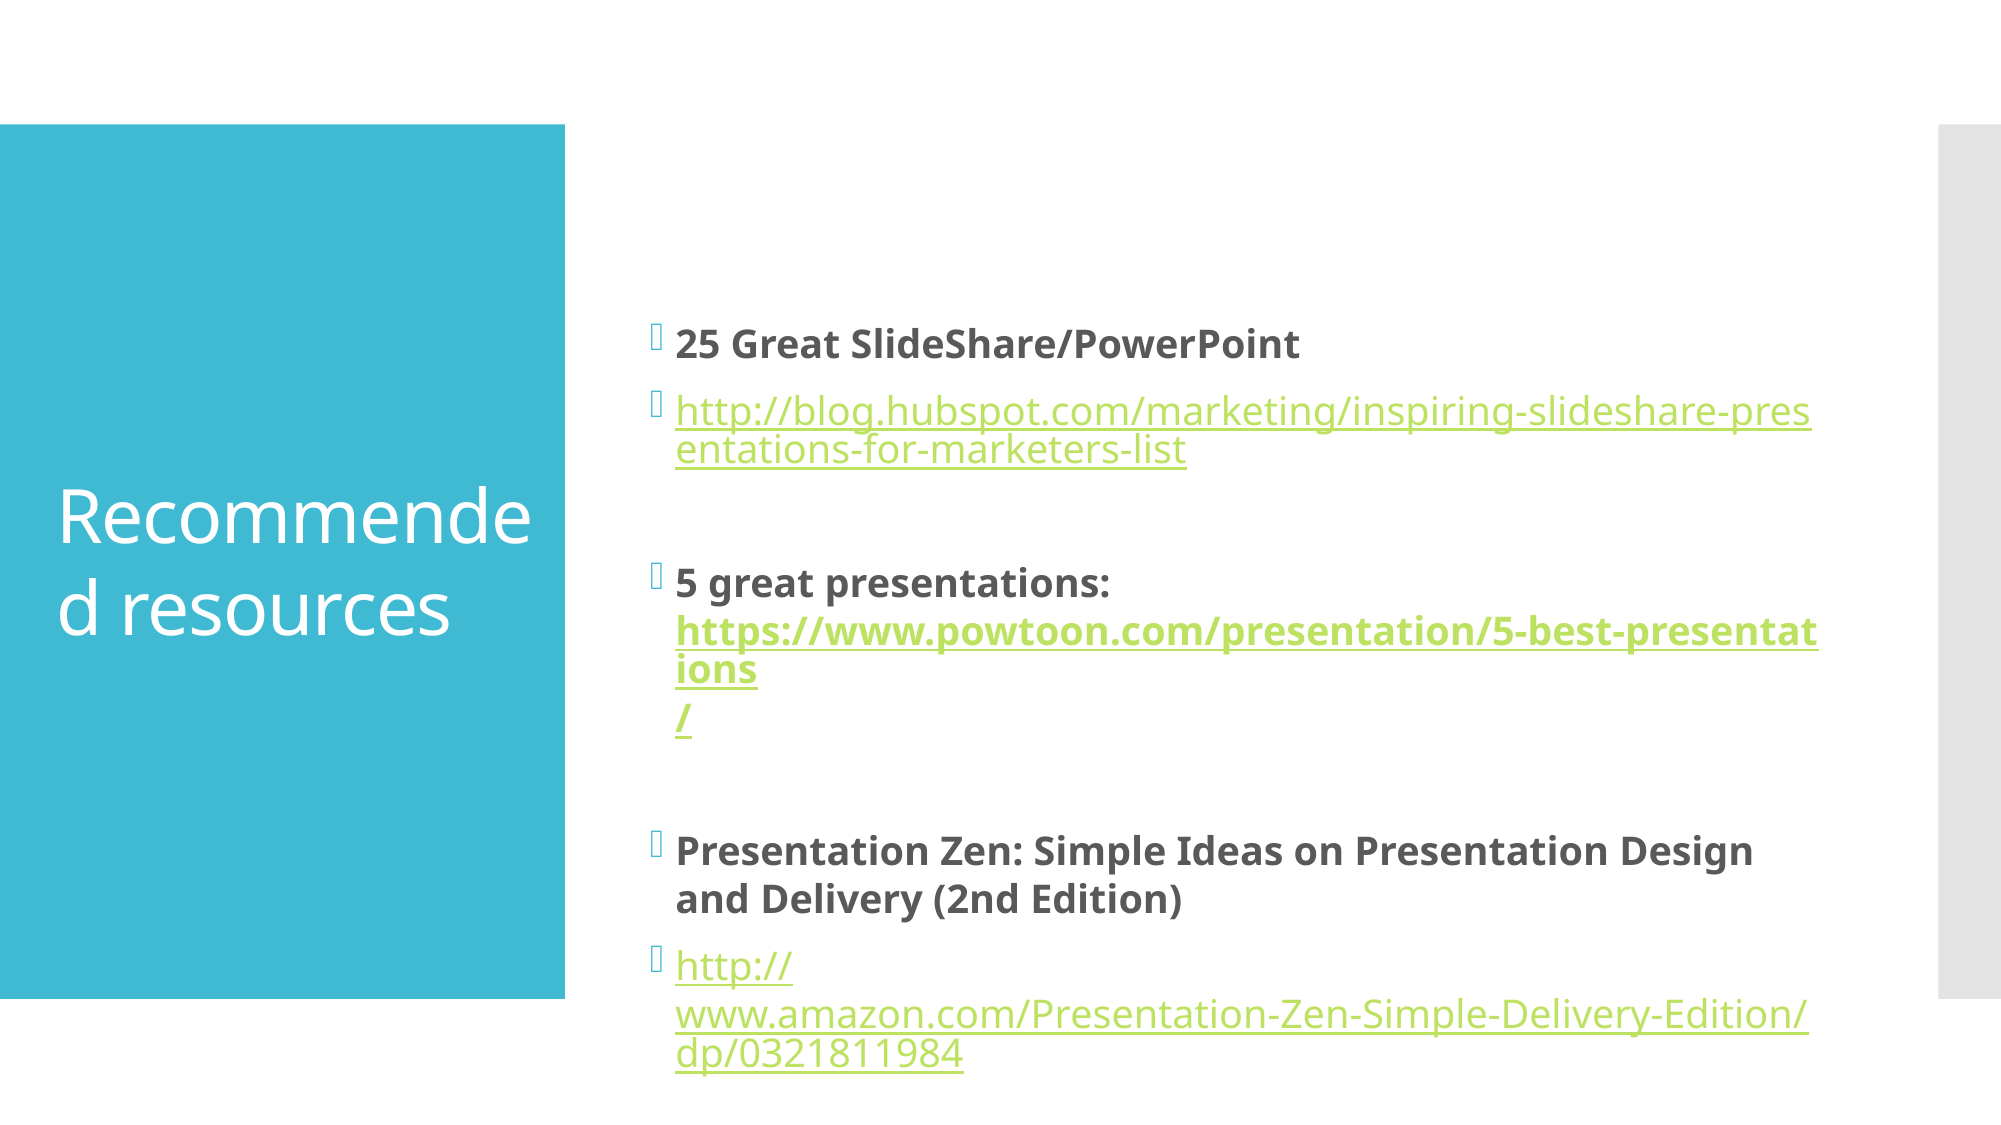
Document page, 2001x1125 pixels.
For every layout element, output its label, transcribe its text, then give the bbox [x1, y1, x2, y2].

title Recommended resources [41, 184, 554, 940]
list 25 Great SlideShare/PowerPoint http://blog.hubspot.com/marketing/inspiring-slideshare-presentations-for-marketers-list 5 great presentations: https://www.powtoon.com/presentation/5-best-presentations/ Presentation Zen: Simple Ideas on Presentation Design and Delivery (2nd Edition) http://www.amazon.com/Presentation-Zen-Simple-Delivery-Edition/dp/0321811984 [634, 141, 1835, 982]
